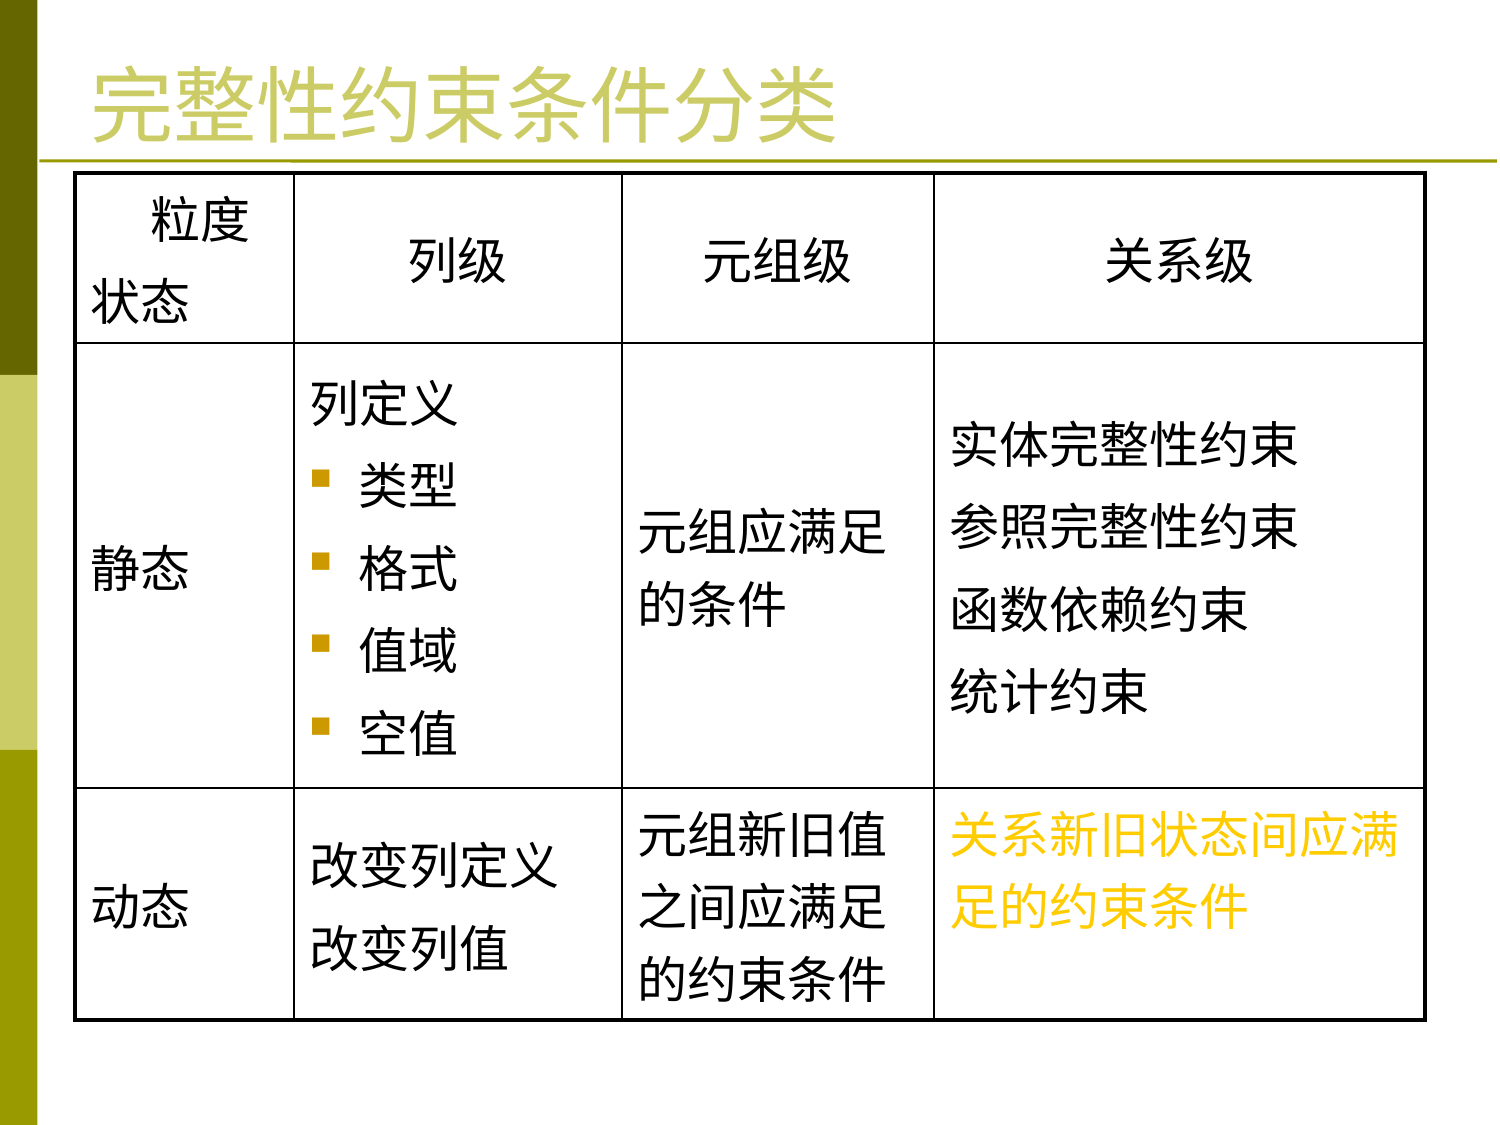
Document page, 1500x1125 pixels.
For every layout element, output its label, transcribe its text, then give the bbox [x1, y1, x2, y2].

table_cell 列定义 类型 格式 值域 空值 [295, 344, 621, 787]
table_cell 关系新旧状态间应满足的约束条件 [935, 789, 1423, 1018]
title 完整性约束条件分类 [75, 45, 1425, 161]
table_cell 动态 [77, 789, 293, 1018]
table_cell 元组新旧值之间应满足的约束条件 [623, 789, 933, 1018]
table_header 列级 [295, 175, 621, 342]
table_header 关系级 [935, 175, 1423, 342]
table_cell 静态 [77, 344, 293, 787]
table_header 元组级 [623, 175, 933, 342]
table_header 粒度 状态 [77, 175, 293, 342]
table_cell 实体完整性约束 参照完整性约束 函数依赖约束 统计约束 [935, 344, 1423, 787]
table_cell 改变列定义 改变列值 [295, 789, 621, 1018]
table_cell 元组应满足的条件 [623, 344, 933, 787]
